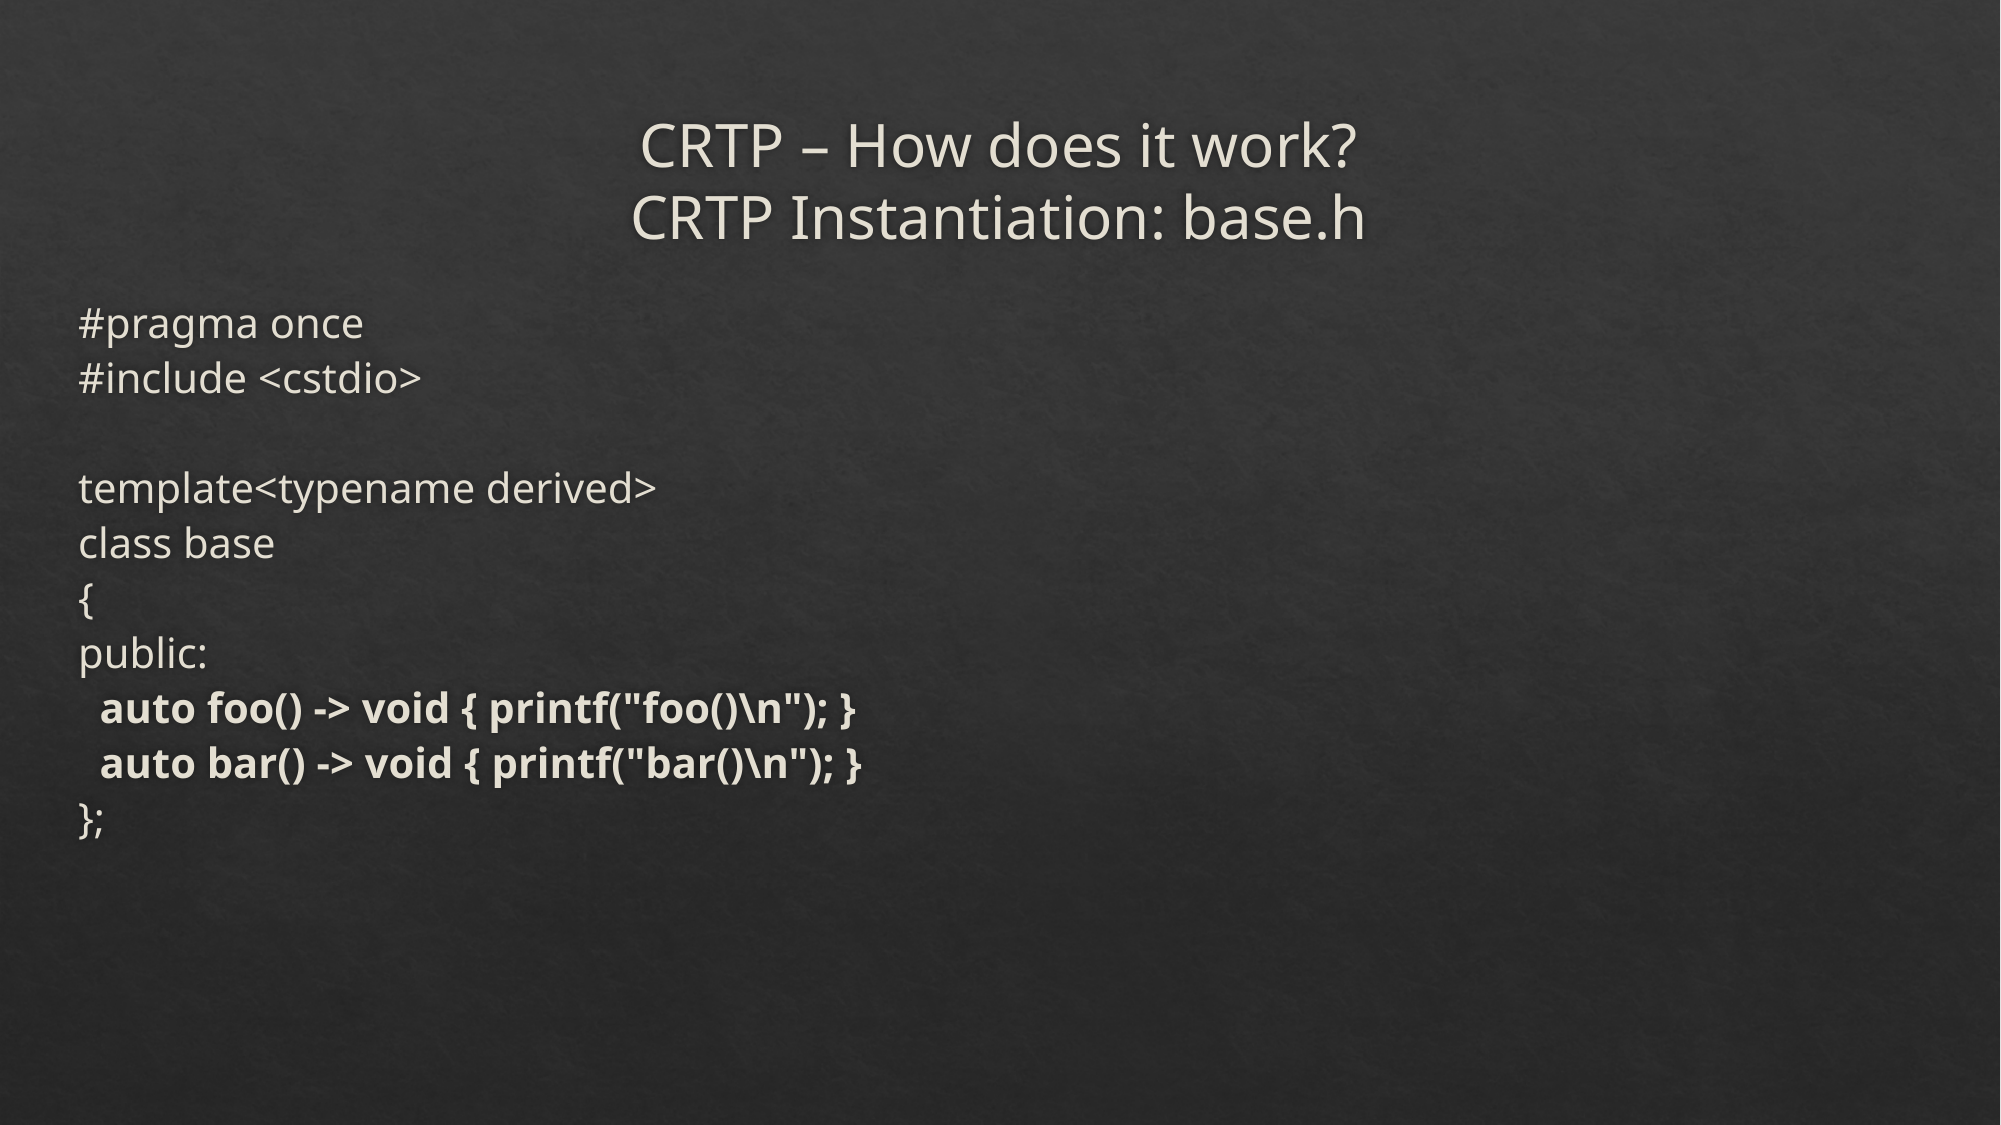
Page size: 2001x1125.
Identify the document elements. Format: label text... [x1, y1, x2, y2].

title CRTP – How does it work? CRTP Instantiation: base.h [149, 99, 1849, 260]
list #pragma once #include <cstdio> template<typename derived> class base { public: auto foo() -> void { printf("foo()\n"); } auto bar() -> void { printf("bar()\n"); } }; [63, 284, 1944, 1072]
